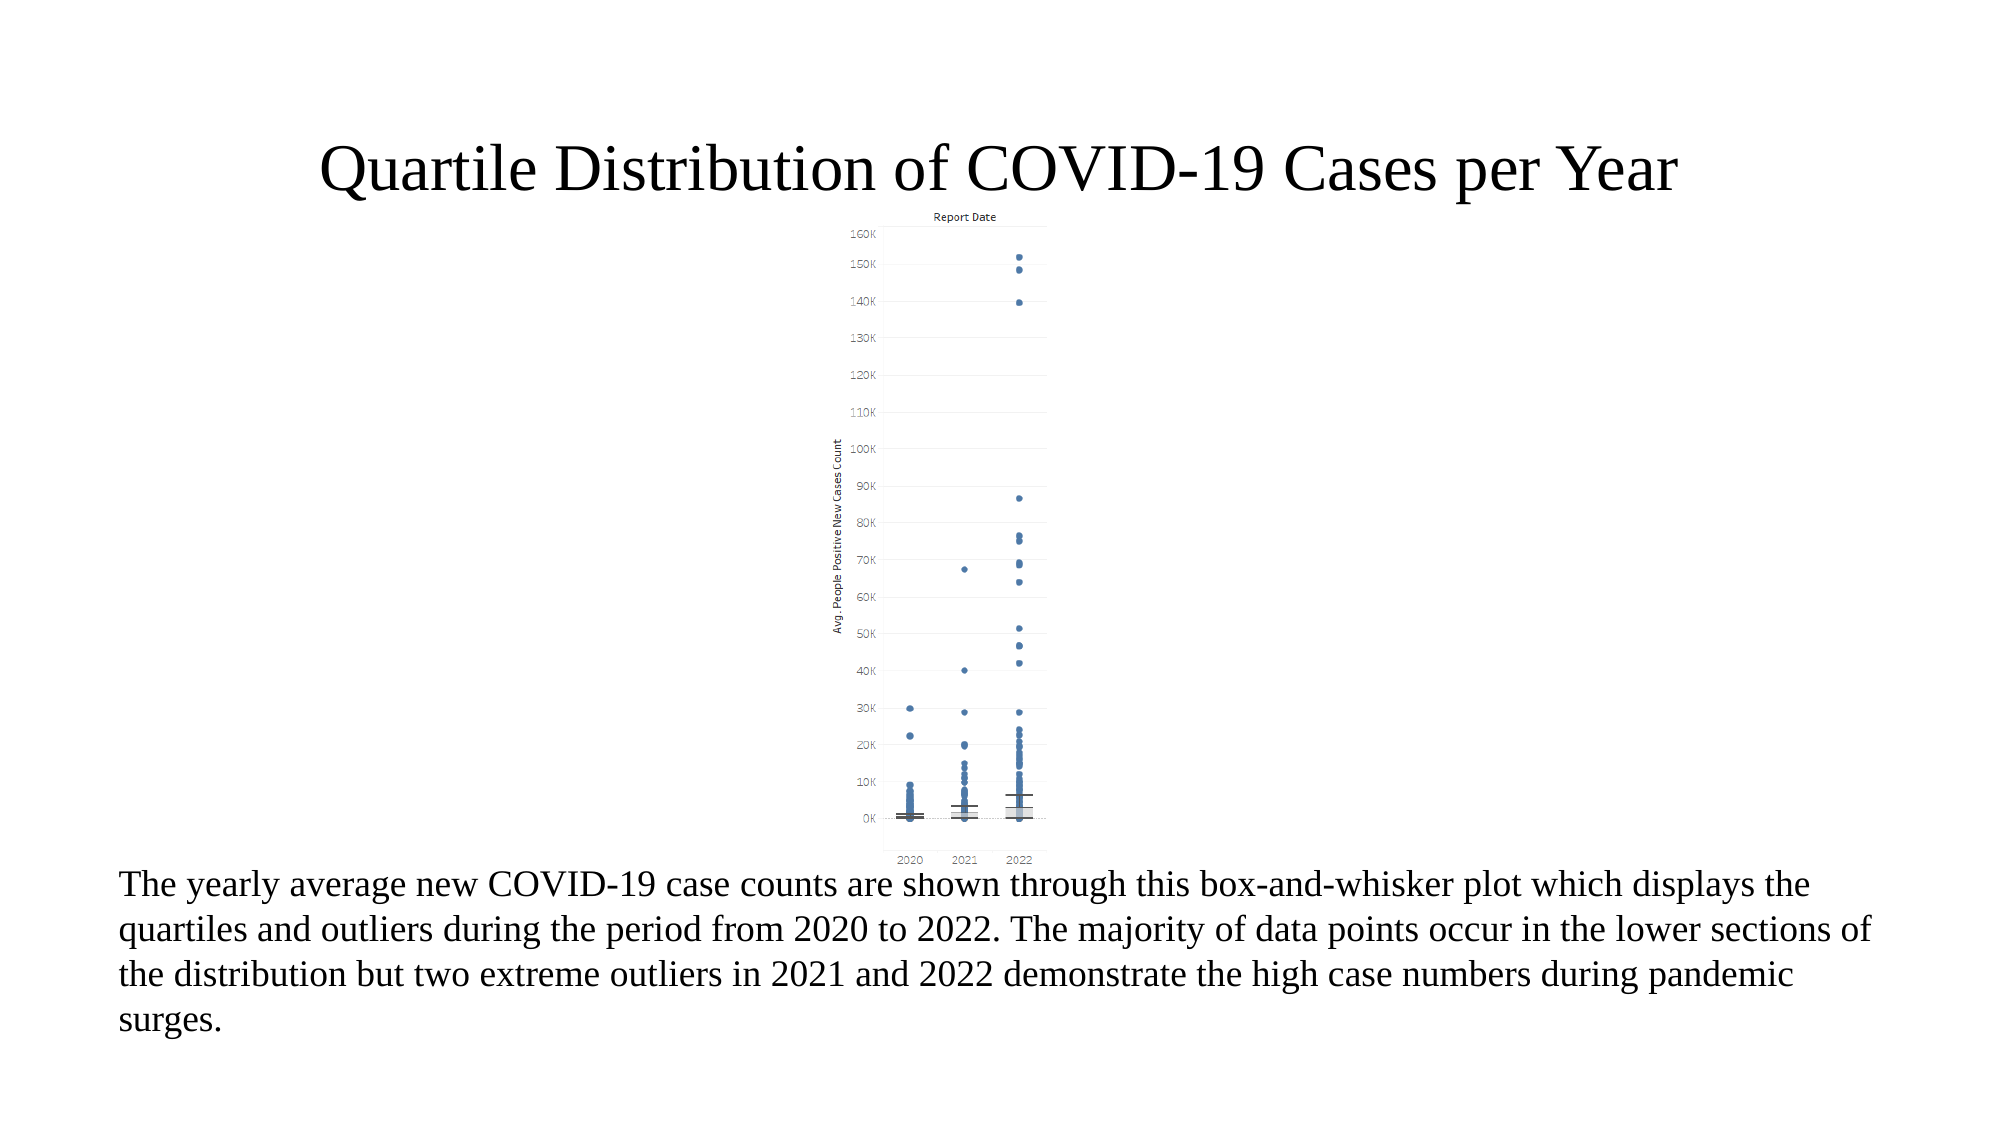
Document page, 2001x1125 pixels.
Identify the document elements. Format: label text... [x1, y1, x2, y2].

text_box The yearly average new COVID-19 case counts are shown through this box-and-whisker plot which displays the quartiles and outliers during the period from 2020 to 2022. The majority of data points occur in the lower sections of the distribution but two extreme outliers in 2021 and 2022 demonstrate the high case numbers during pandemic surges. [103, 851, 1918, 1046]
title Quartile Distribution of COVID-19 Cases per Year [137, 59, 1863, 278]
picture [823, 204, 1077, 873]
